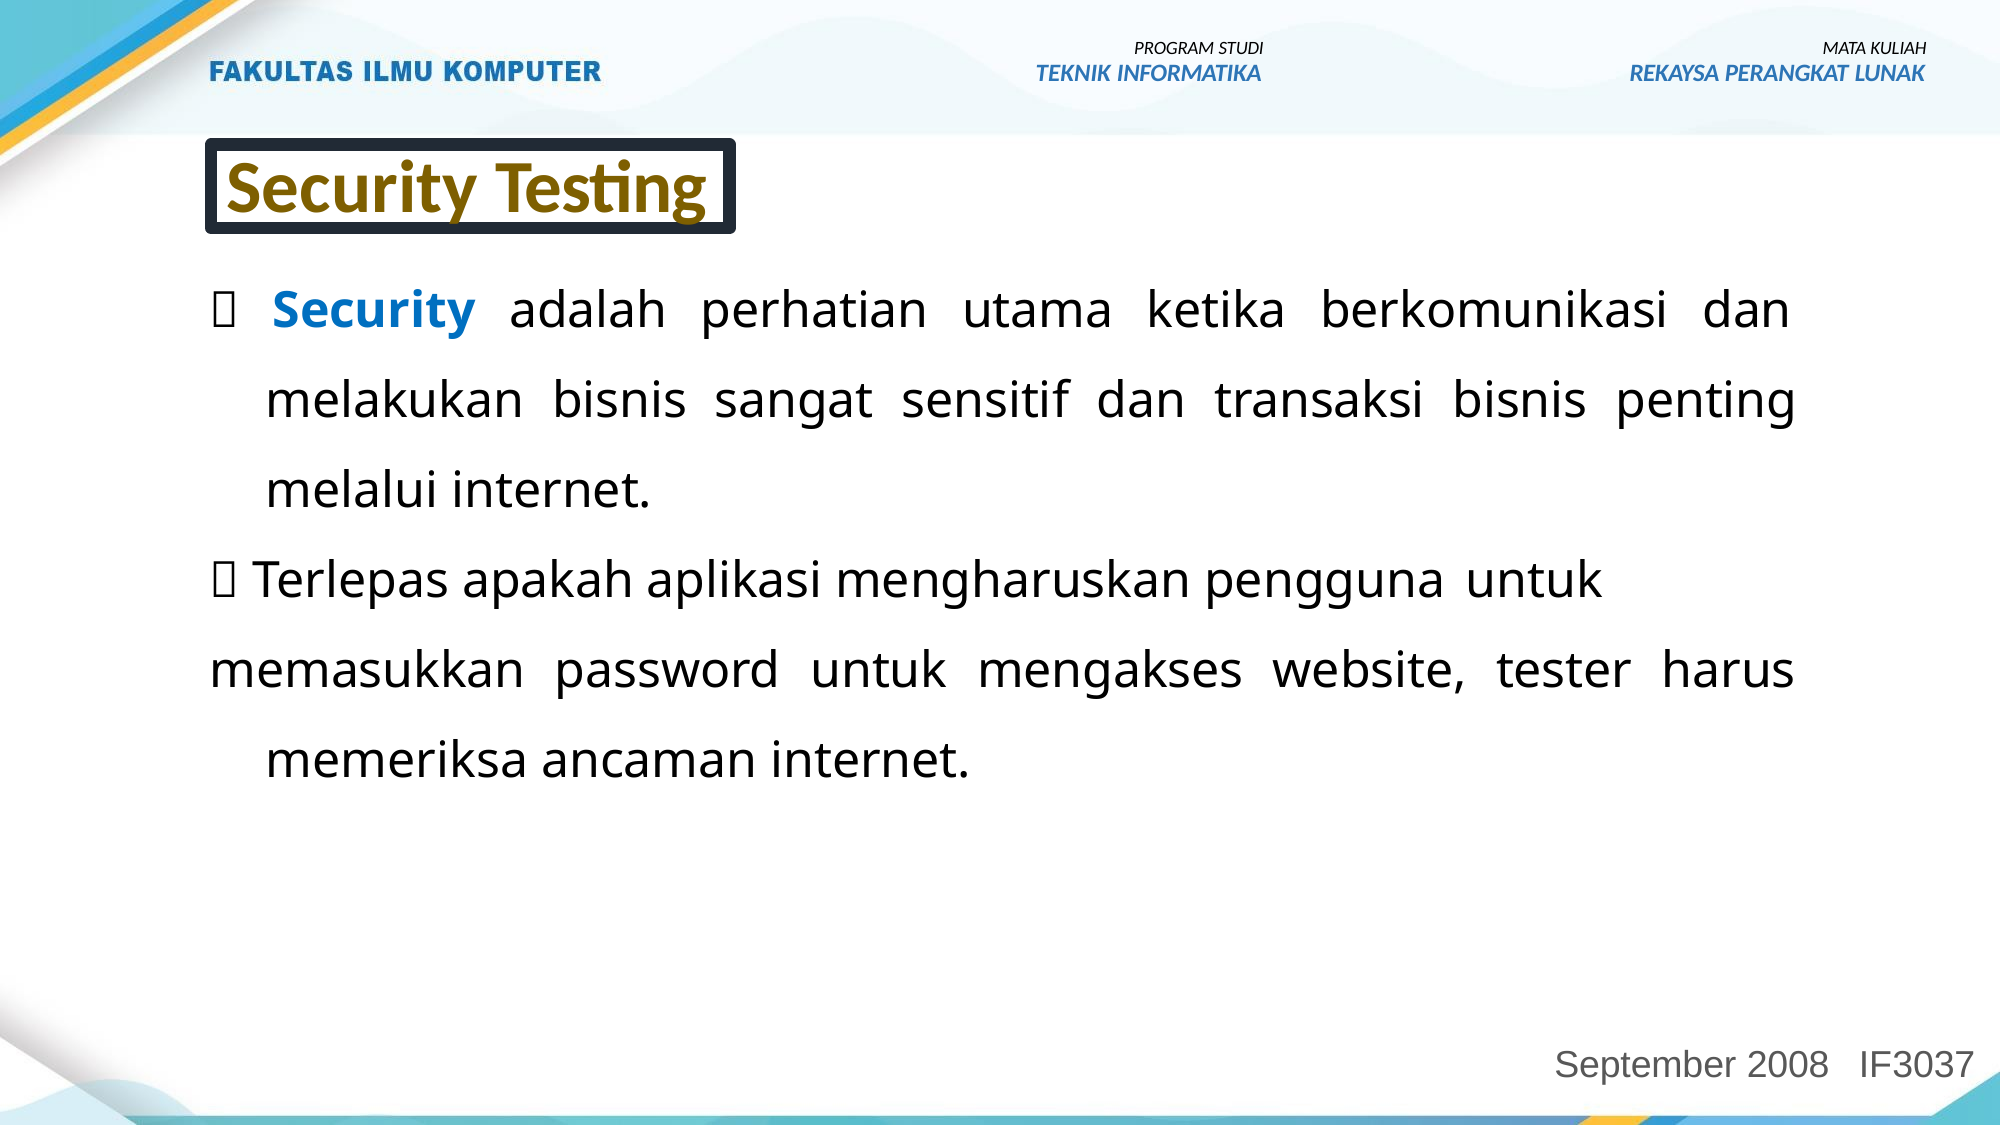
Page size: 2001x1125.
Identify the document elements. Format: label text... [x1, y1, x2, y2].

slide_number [1552, 1041, 1834, 1125]
text_box Security Testing [211, 144, 730, 229]
text_box  Security adalah perhatian utama ketika berkomunikasi dan melakukan bisnis sangat sensitif dan transaksi bisnis penting melalui internet.  Terlepas apakah aplikasi mengharuskan pengguna untuk memasukkan password untuk mengakses website, tester harus memeriksa ancaman internet. [207, 244, 1826, 788]
picture [0, 0, 2000, 1125]
text_box PROGRAM STUDI TEKNIK INFORMATIKA [1033, 35, 1268, 87]
text_box MATA KULIAH REKAYSA PERANGKAT LUNAK [1627, 35, 1933, 87]
footer IF3037 [1856, 1041, 1978, 1125]
